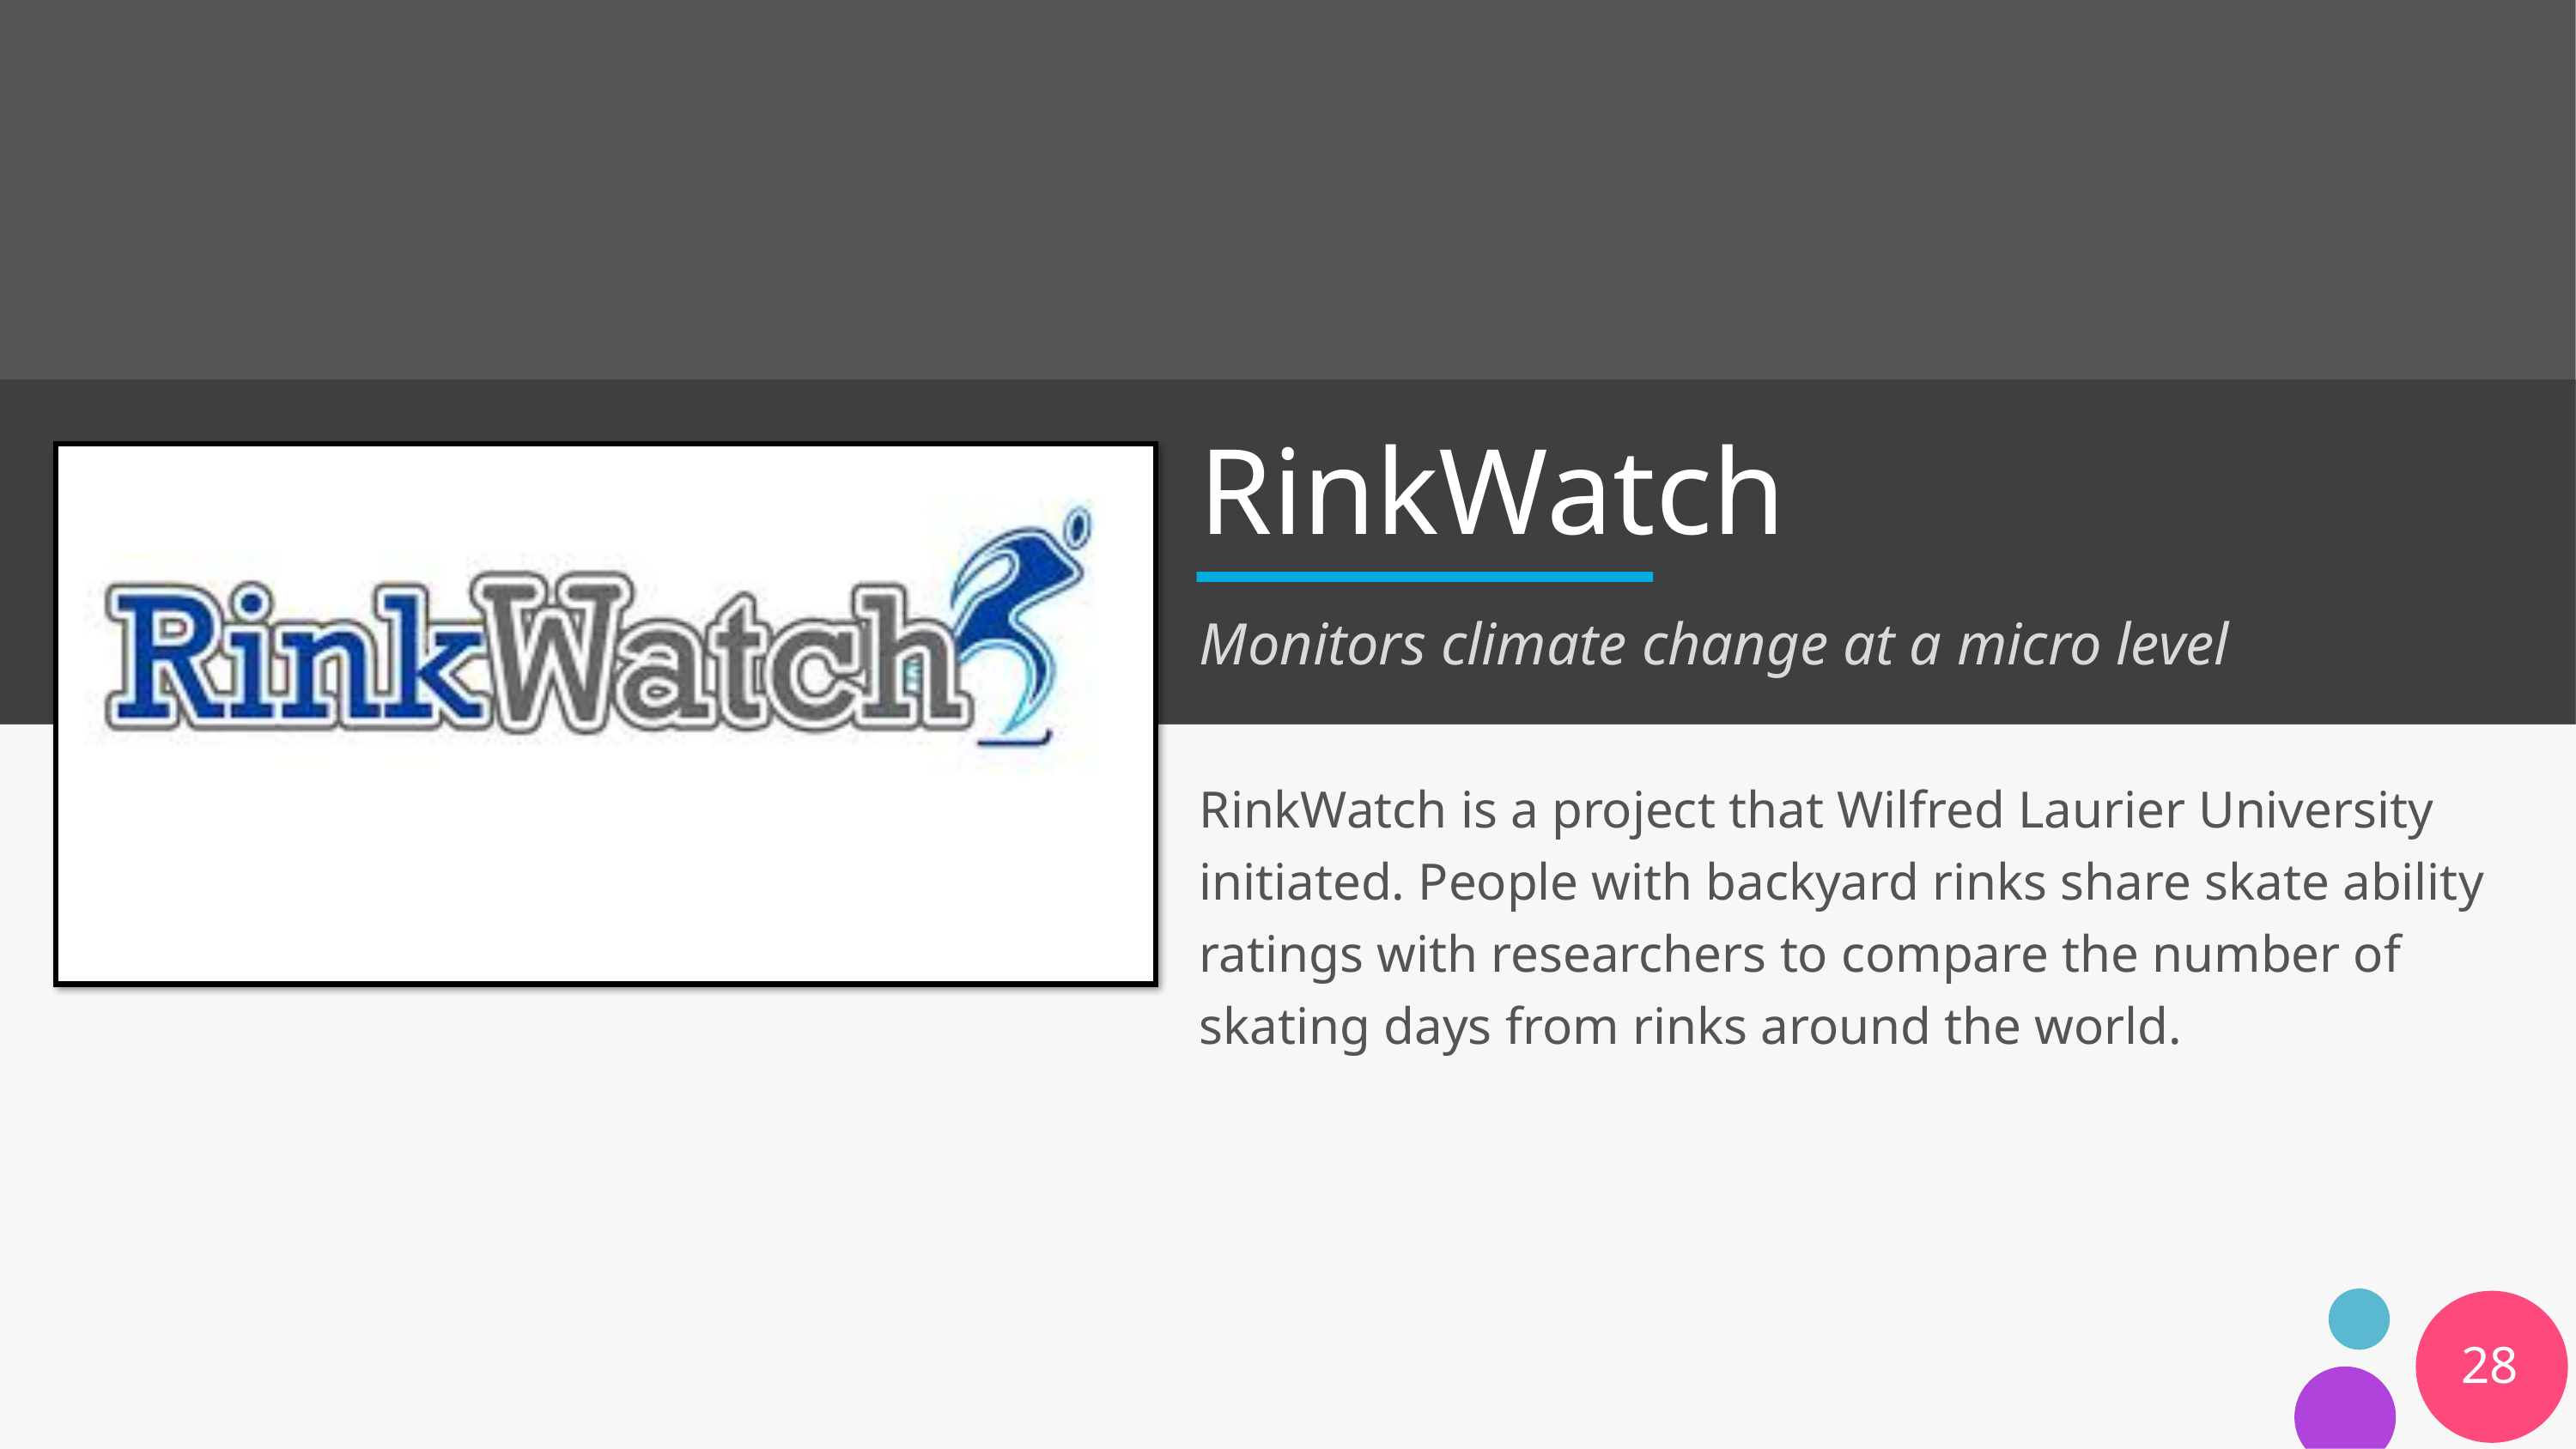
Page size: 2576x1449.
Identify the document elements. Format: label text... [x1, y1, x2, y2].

list Monitors climate change at a micro level [1176, 582, 2525, 714]
list RinkWatch is a project that Wilfred Laurier University initiated. People with backyard rinks share skate ability ratings with researchers to compare the number of skating days from rinks around the world. [1176, 755, 2525, 1143]
title RinkWatch [1176, 379, 2567, 570]
picture [58, 446, 1154, 982]
slide_number 28 [2414, 1328, 2567, 1406]
